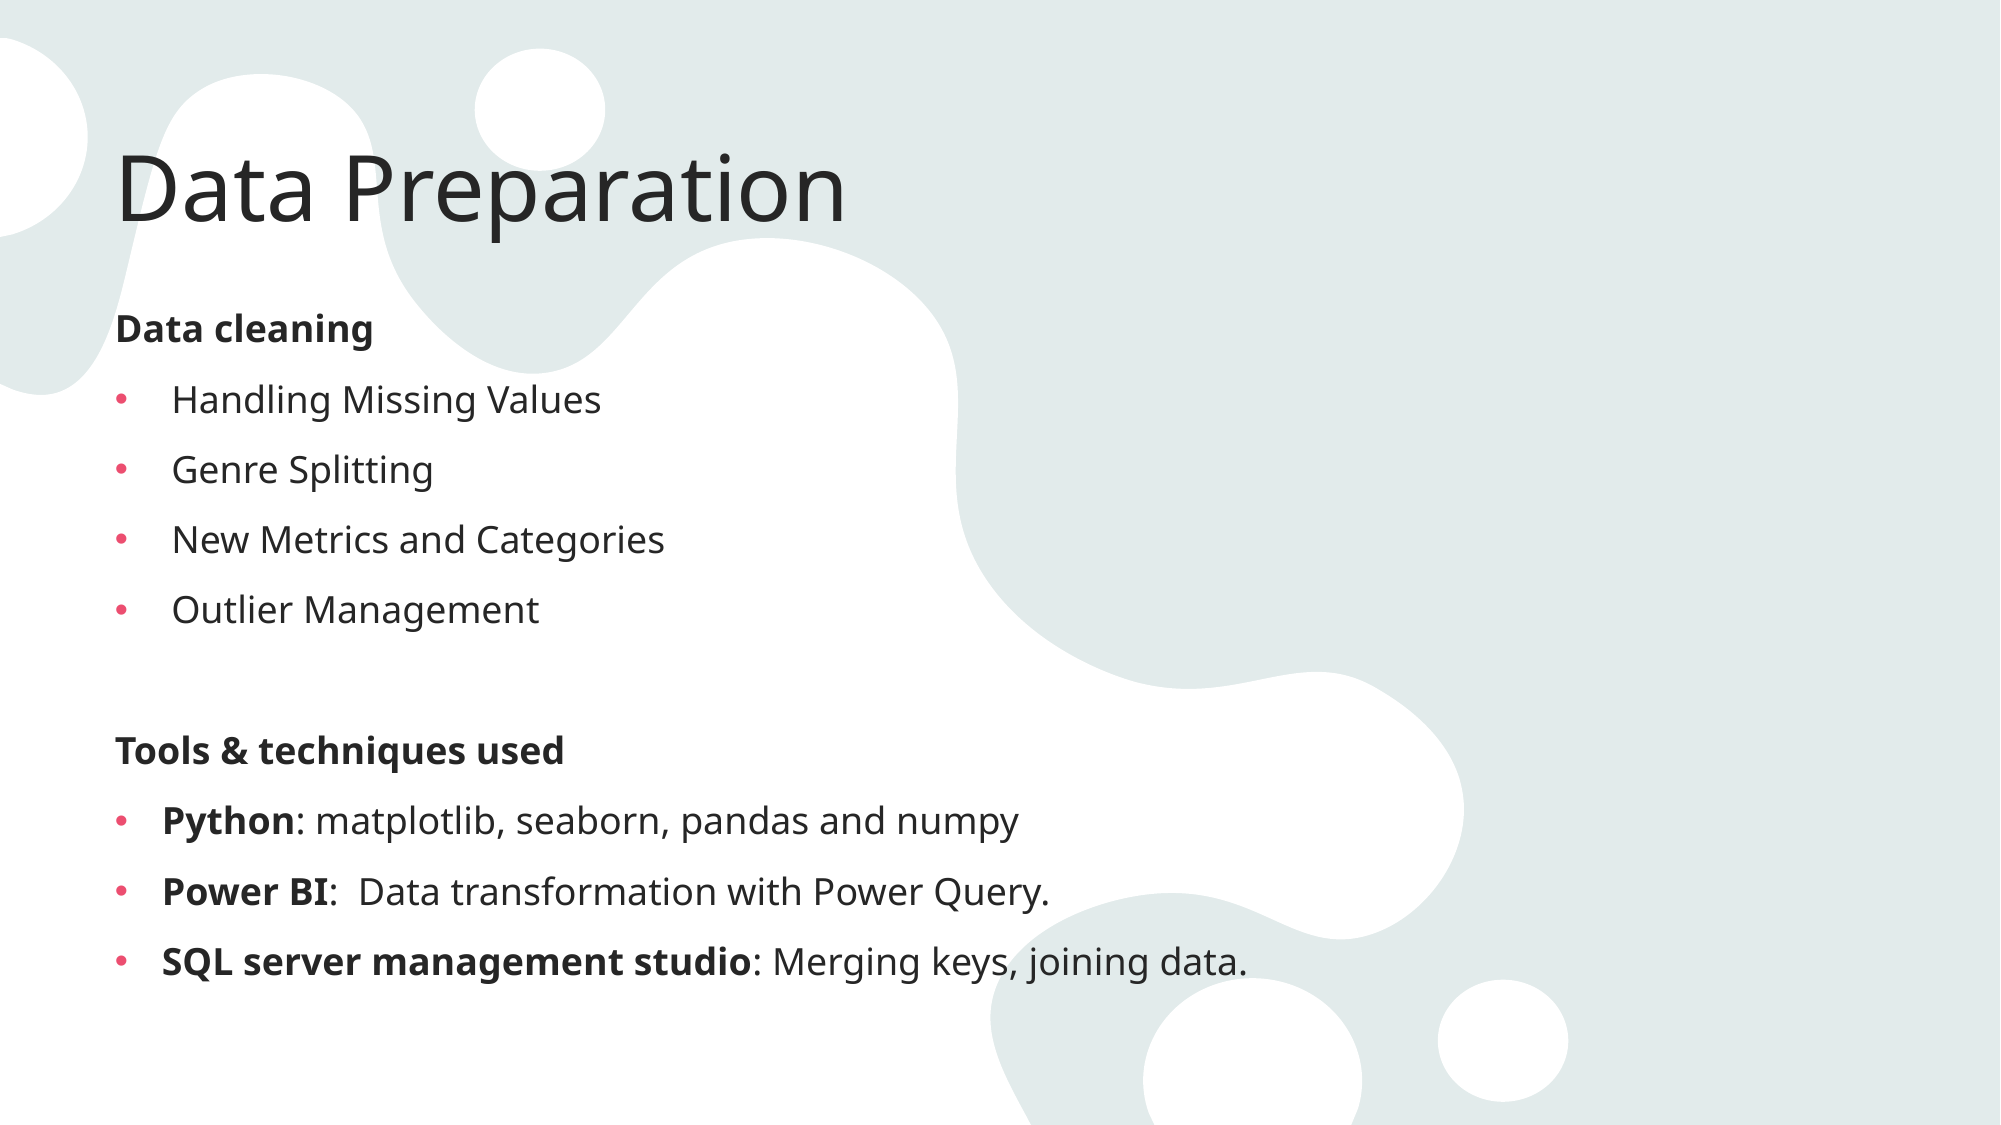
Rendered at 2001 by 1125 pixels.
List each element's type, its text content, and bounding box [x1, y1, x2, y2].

title Data Preparation [99, 30, 1900, 248]
list Data cleaning Handling Missing Values Genre Splitting New Metrics and Categories Outlier Management Tools & techniques used Python: matplotlib, seaborn, pandas and numpy Power BI: Data transformation with Power Query. SQL server management studio: Merging keys, joining data. [99, 293, 2000, 1125]
